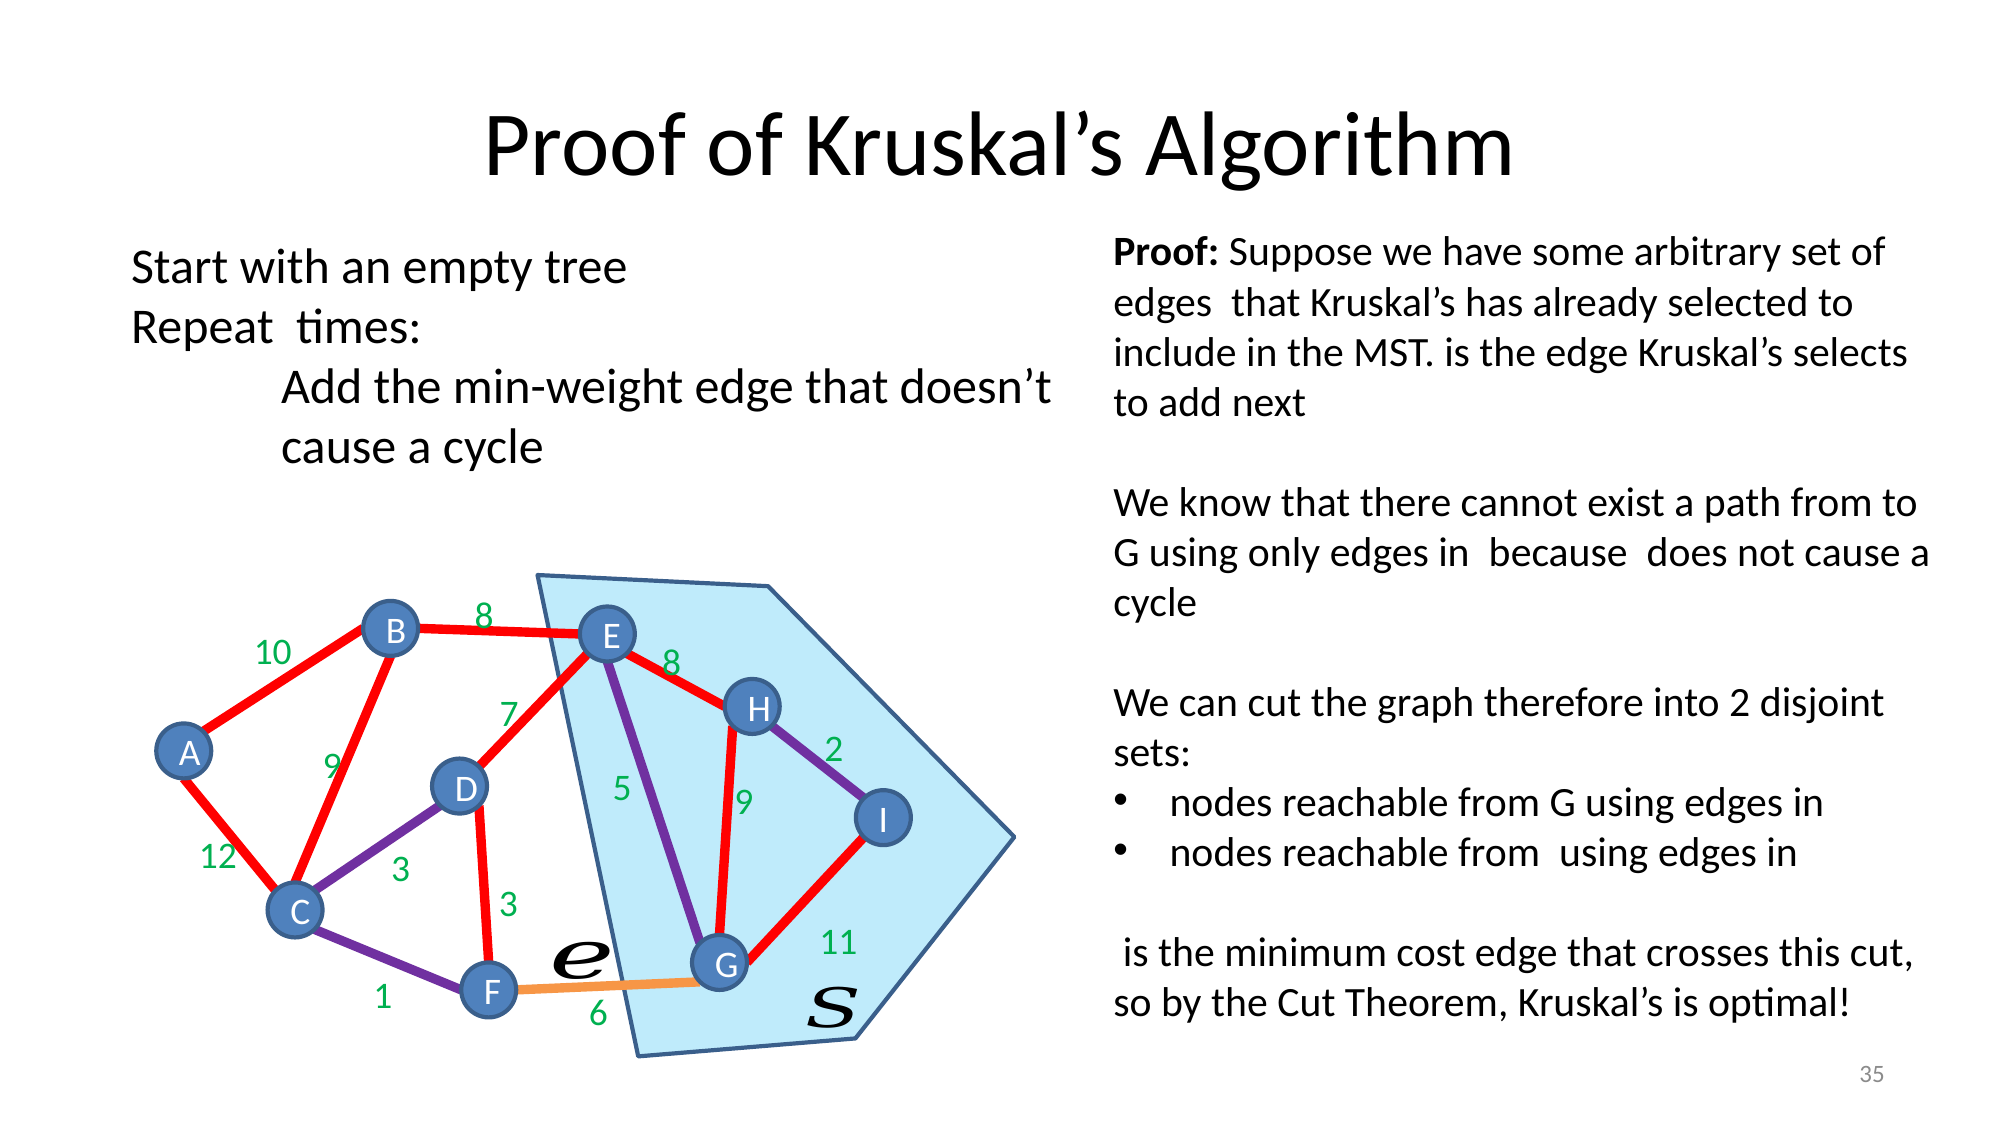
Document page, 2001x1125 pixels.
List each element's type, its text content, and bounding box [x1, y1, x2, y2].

text_box [915, 732, 1017, 967]
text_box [155, 583, 912, 1042]
text_box [535, 572, 726, 582]
text_box [634, 1050, 741, 1059]
slide_number 35 [1433, 1042, 1900, 1103]
title Proof of Kruskal’s Algorithm [99, 45, 1900, 233]
